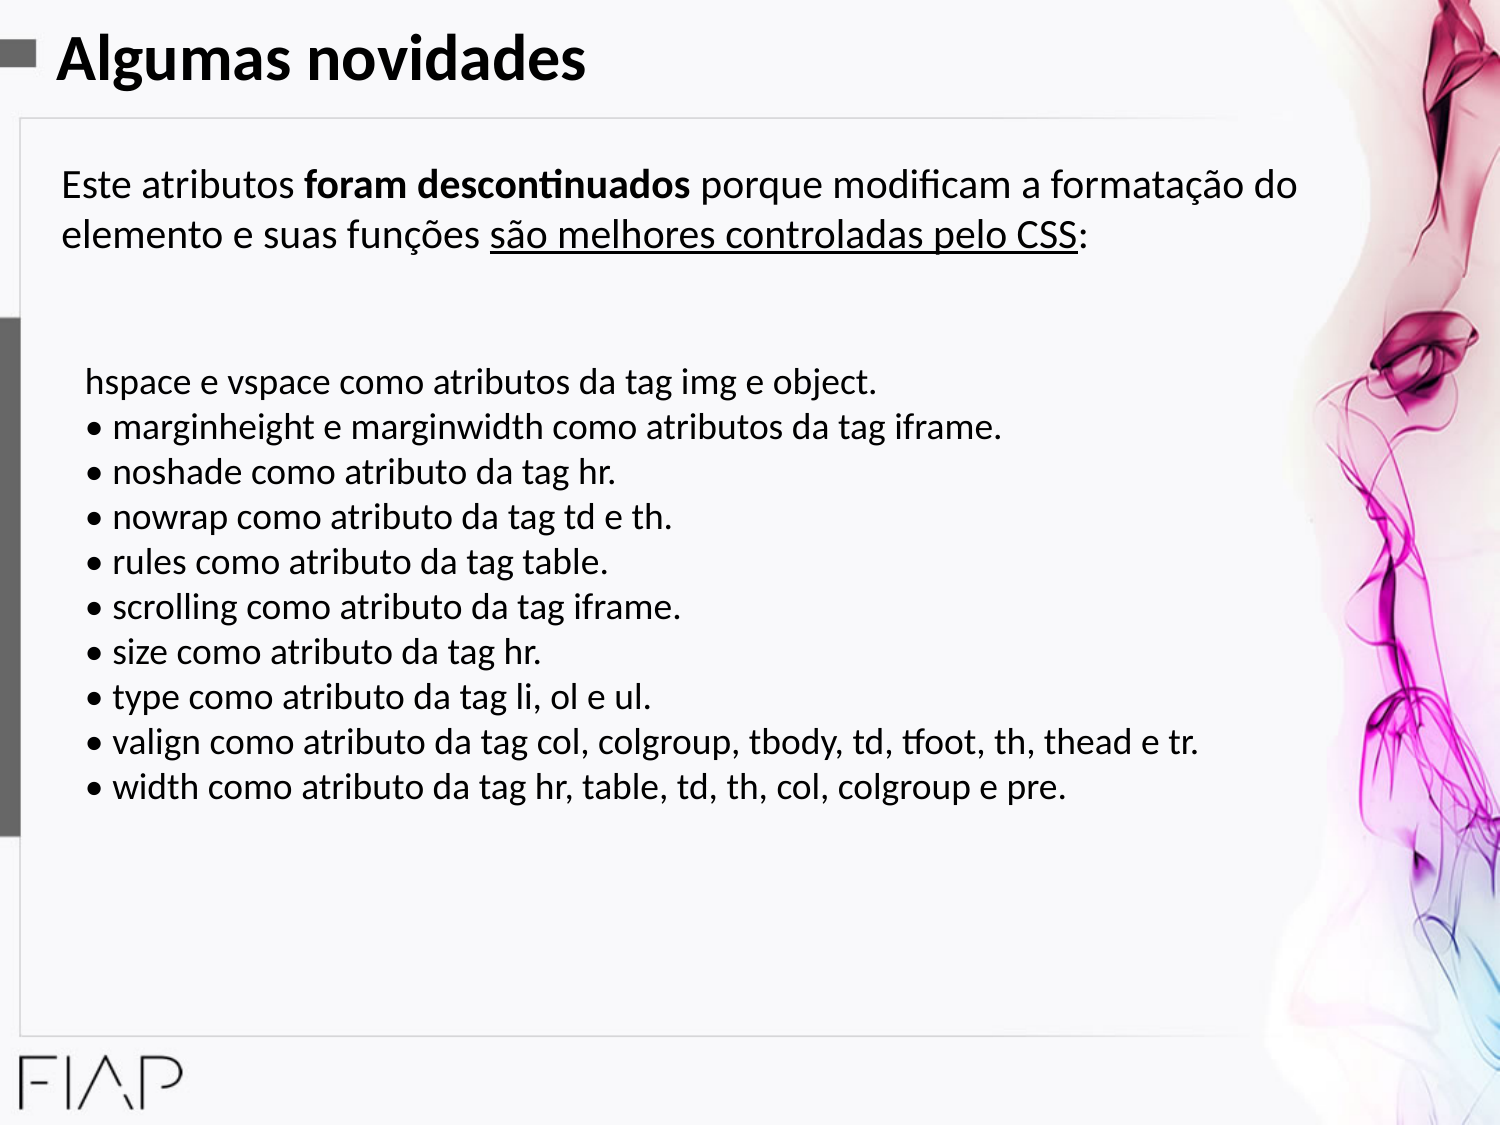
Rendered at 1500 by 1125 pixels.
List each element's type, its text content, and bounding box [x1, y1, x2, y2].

text_box Este atributos foram descontinuados porque modificam a formatação do elemento e suas funções são melhores controladas pelo CSS: [46, 148, 1385, 264]
text_box hspace e vspace como atributos da tag img e object. • marginheight e marginwidth como atributos da tag iframe. • noshade como atributo da tag hr. • nowrap como atributo da tag td e th. • rules como atributo da tag table. • scrolling como atributo da tag iframe. • size como atributo da tag hr. • type como atributo da tag li, ol e ul. • valign como atributo da tag col, colgroup, tbody, td, tfoot, th, thead e tr. • width como atributo da tag hr, table, td, th, col, colgroup e pre. [70, 349, 1412, 860]
picture [0, 0, 1500, 1125]
list Algumas novidades [41, 7, 1306, 102]
